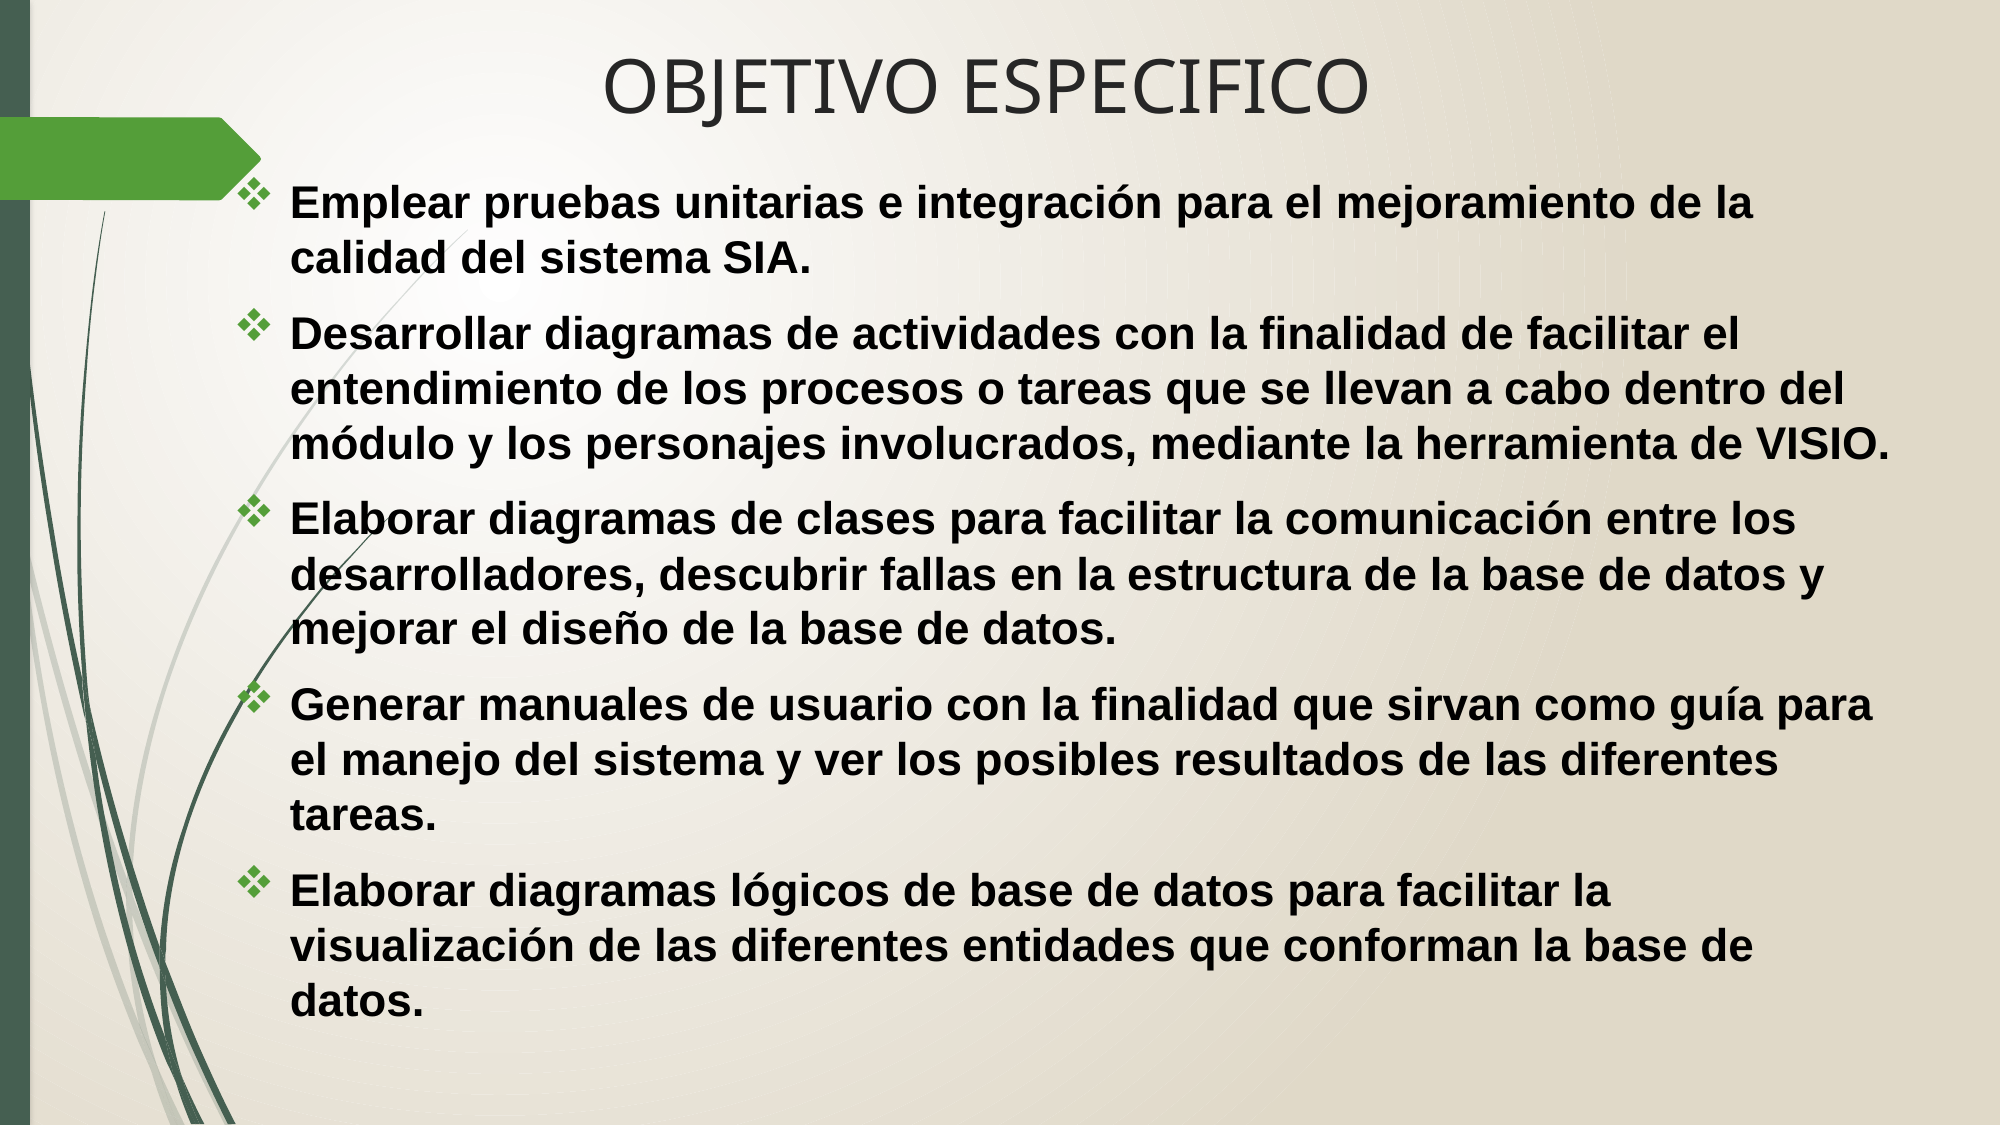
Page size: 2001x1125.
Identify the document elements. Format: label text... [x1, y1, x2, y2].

title OBJETIVO ESPECIFICO [256, 30, 1718, 164]
list Emplear pruebas unitarias e integración para el mejoramiento de la calidad del sistema SIA. Desarrollar diagramas de actividades con la finalidad de facilitar el entendimiento de los procesos o tareas que se llevan a cabo dentro del módulo y los personajes involucrados, mediante la herramienta de VISIO. Elaborar diagramas de clases para facilitar la comunicación entre los desarrolladores, descubrir fallas en la estructura de la base de datos y mejorar el diseño de la base de datos. Generar manuales de usuario con la finalidad que sirvan como guía para el manejo del sistema y ver los posibles resultados de las diferentes tareas. Elaborar diagramas lógicos de base de datos para facilitar la visualización de las diferentes entidades que conforman la base de datos. [218, 164, 1914, 1043]
